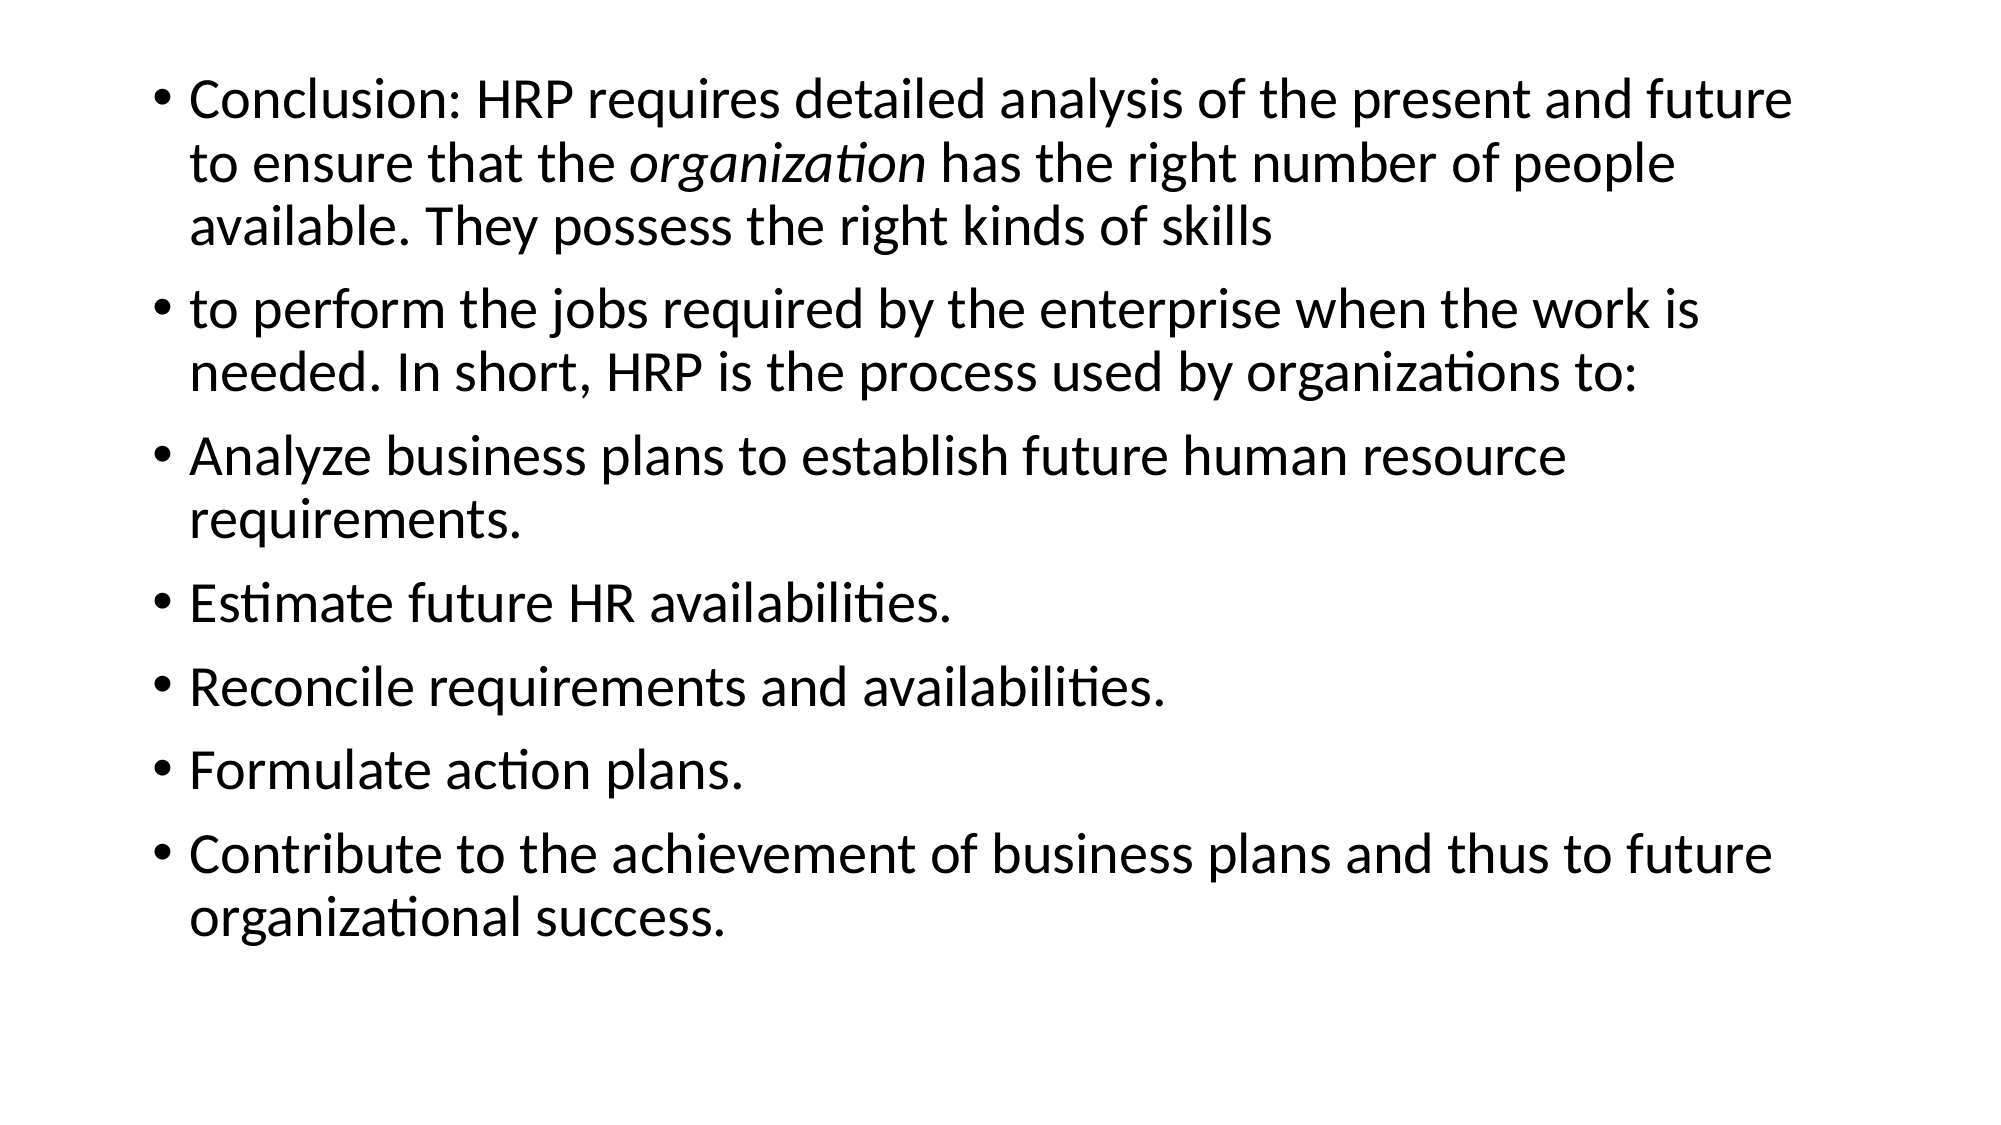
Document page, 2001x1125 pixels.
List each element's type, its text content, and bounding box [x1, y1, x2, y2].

list Conclusion: HRP requires detailed analysis of the present and future to ensure that the organization has the right number of people available. They possess the right kinds of skills to perform the jobs required by the enterprise when the work is needed. In short, HRP is the process used by organizations to: Analyze business plans to establish future human resource requirements. Estimate future HR availabilities. Reconcile requirements and availabilities. Formulate action plans. Contribute to the achievement of business plans and thus to future organizational success. [137, 61, 1863, 1014]
